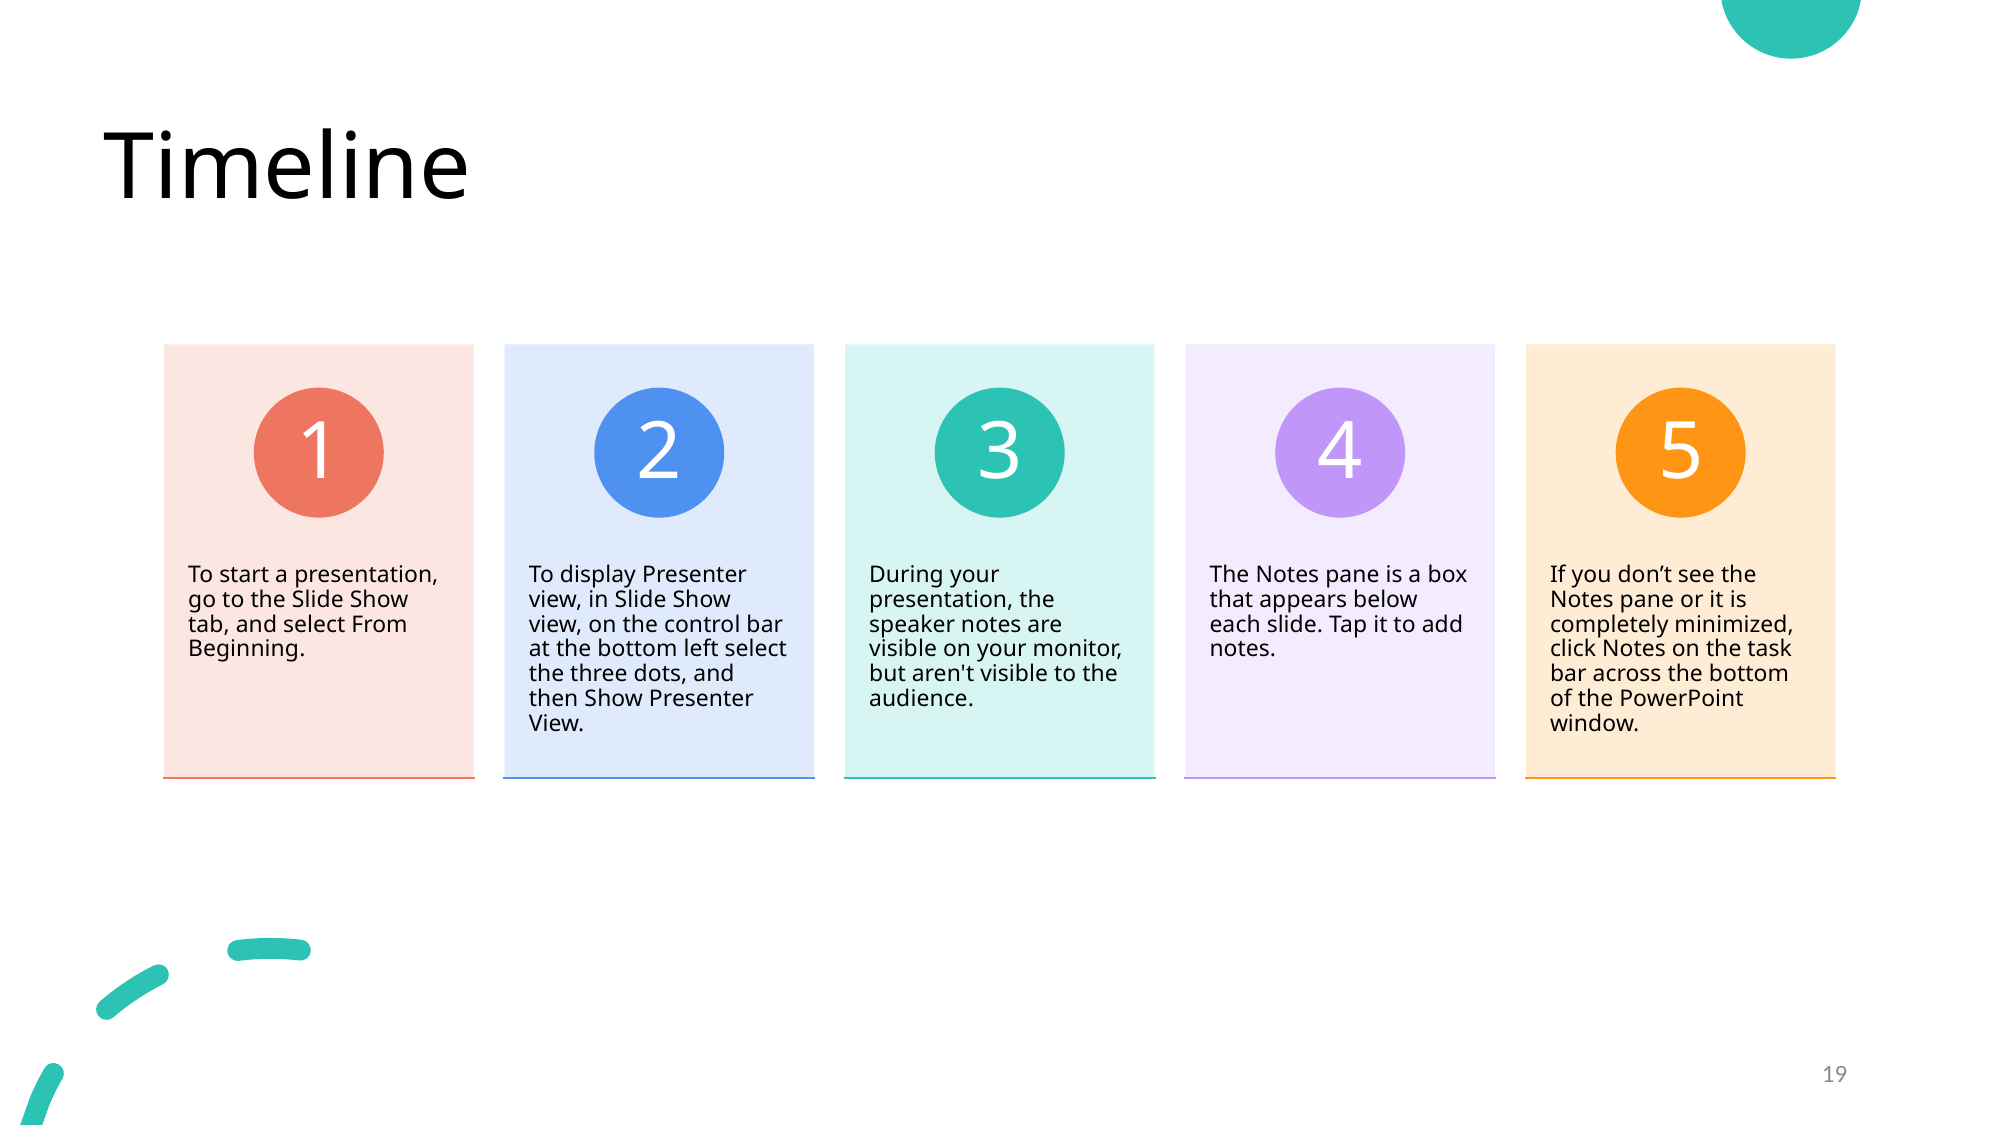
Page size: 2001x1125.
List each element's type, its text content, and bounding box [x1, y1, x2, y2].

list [163, 259, 1836, 863]
title Timeline [88, 59, 1814, 278]
slide_number 19 [1412, 1042, 1863, 1103]
